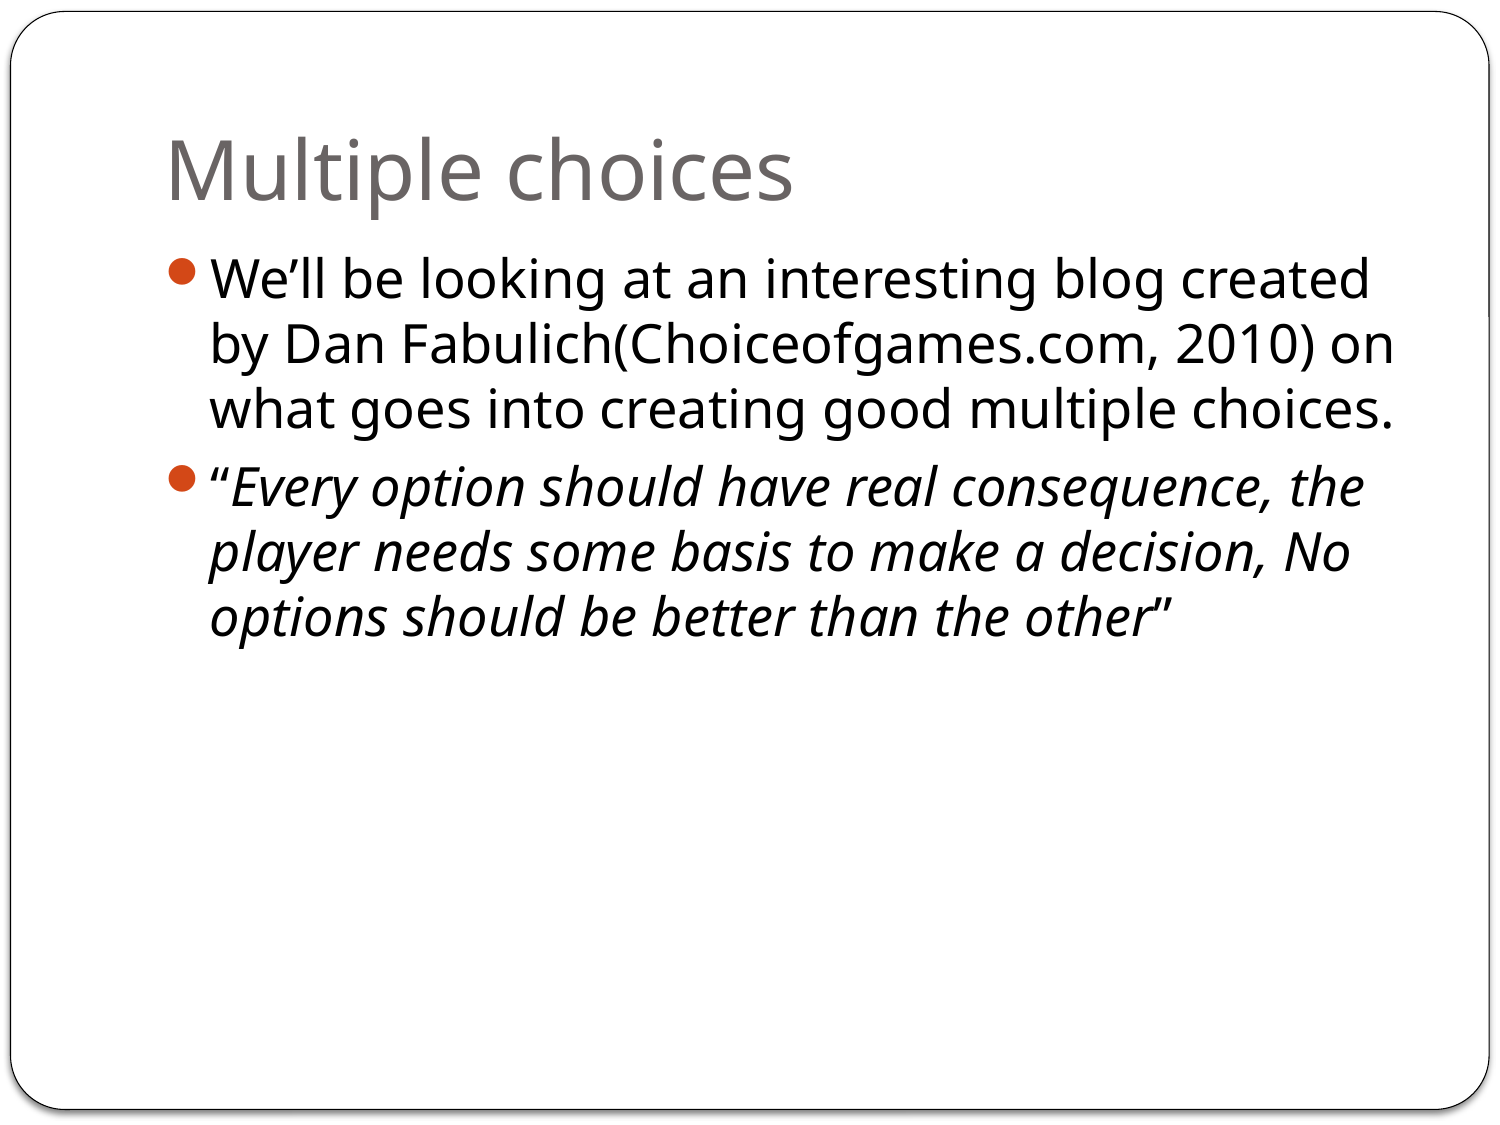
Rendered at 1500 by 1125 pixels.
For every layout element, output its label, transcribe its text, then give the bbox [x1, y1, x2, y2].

list We’ll be looking at an interesting blog created by Dan Fabulich(Choiceofgames.com, 2010) on what goes into creating good multiple choices. “Every option should have real consequence, the player needs some basis to make a decision, No options should be better than the other” [150, 237, 1425, 988]
title Multiple choices [150, 45, 1425, 233]
